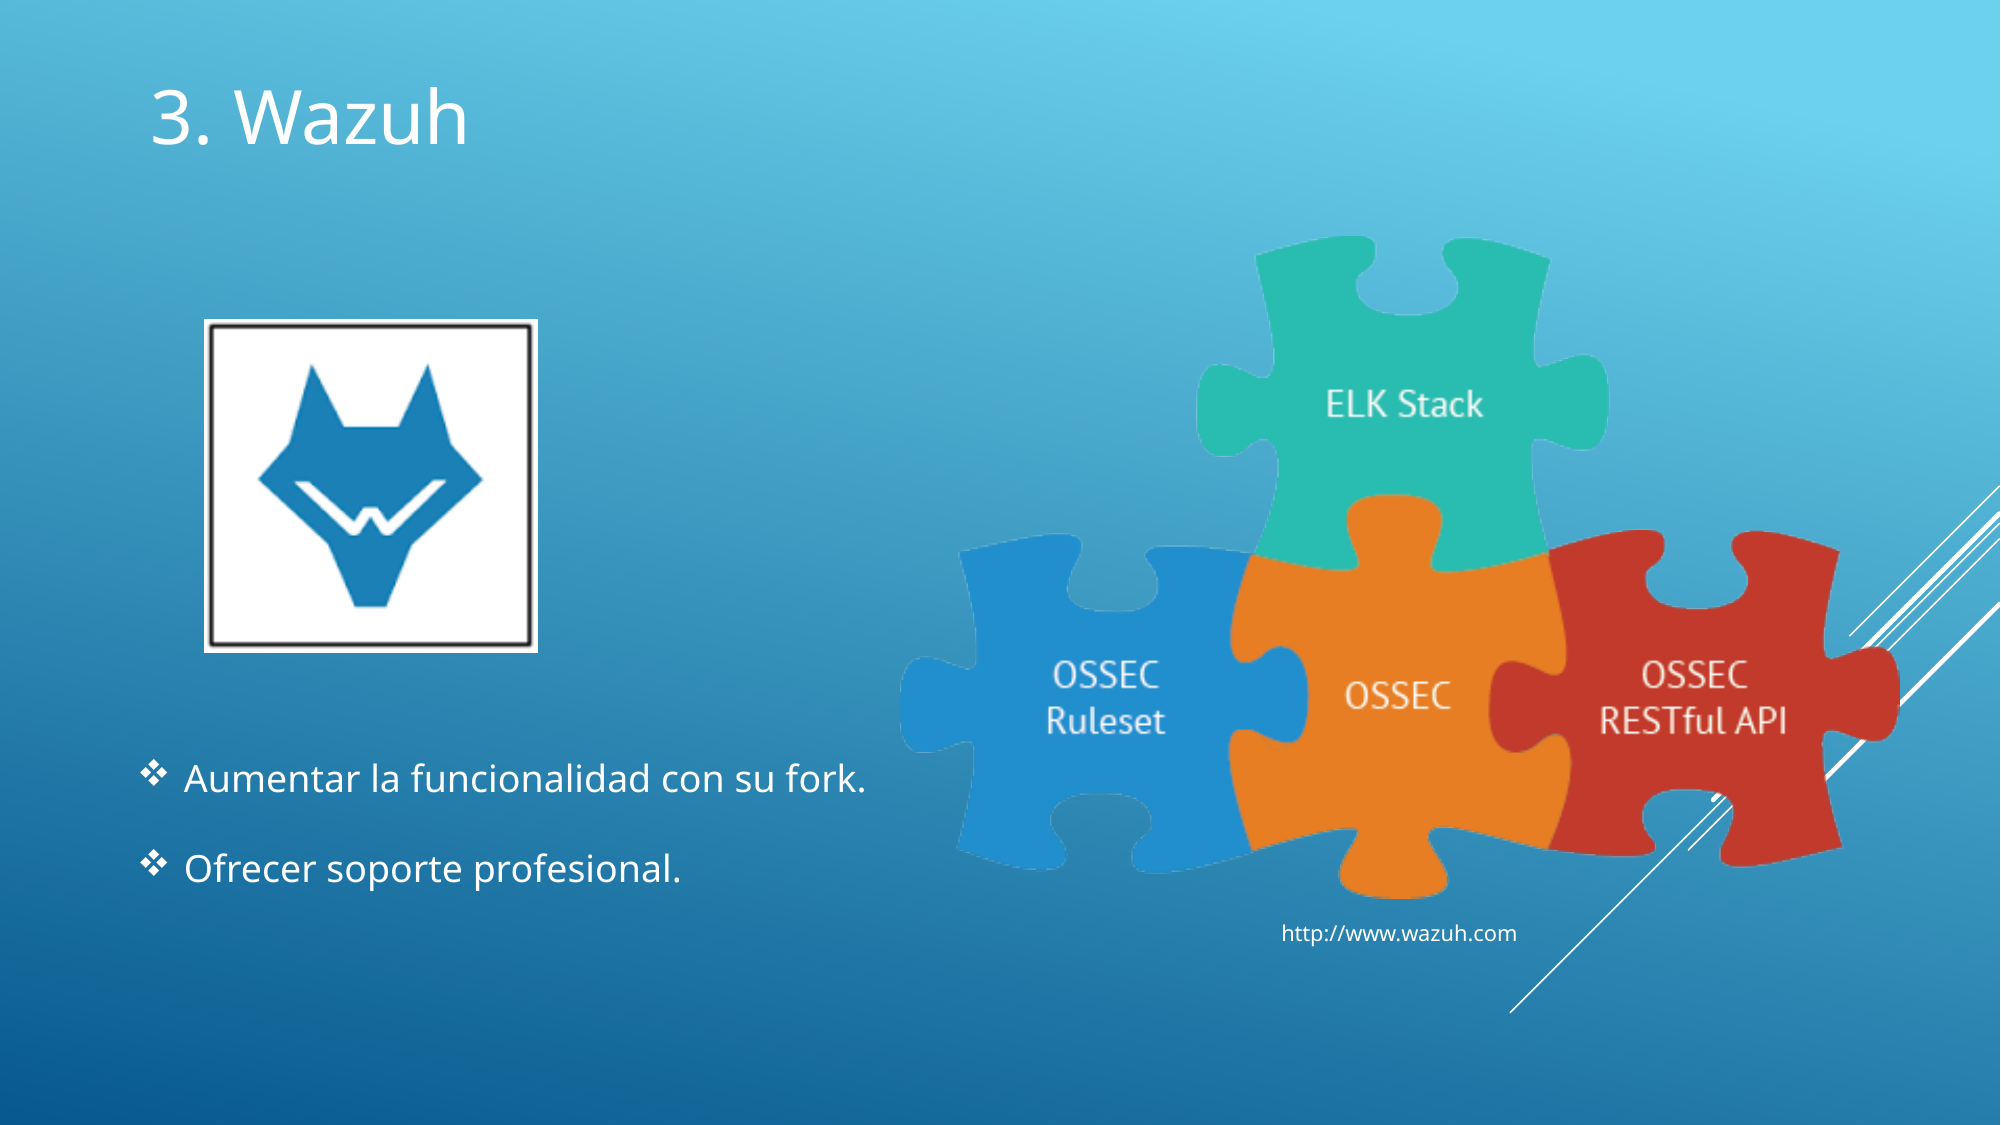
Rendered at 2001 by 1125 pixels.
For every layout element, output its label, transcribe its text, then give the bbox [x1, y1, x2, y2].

picture [204, 318, 539, 653]
picture [899, 236, 1900, 900]
text_box Aumentar la funcionalidad con su fork. Ofrecer soporte profesional. [122, 747, 883, 898]
list [76, 319, 1724, 913]
text_box 3. Wazuh [136, 61, 1709, 167]
text_box http://www.wazuh.com [1266, 912, 1533, 953]
